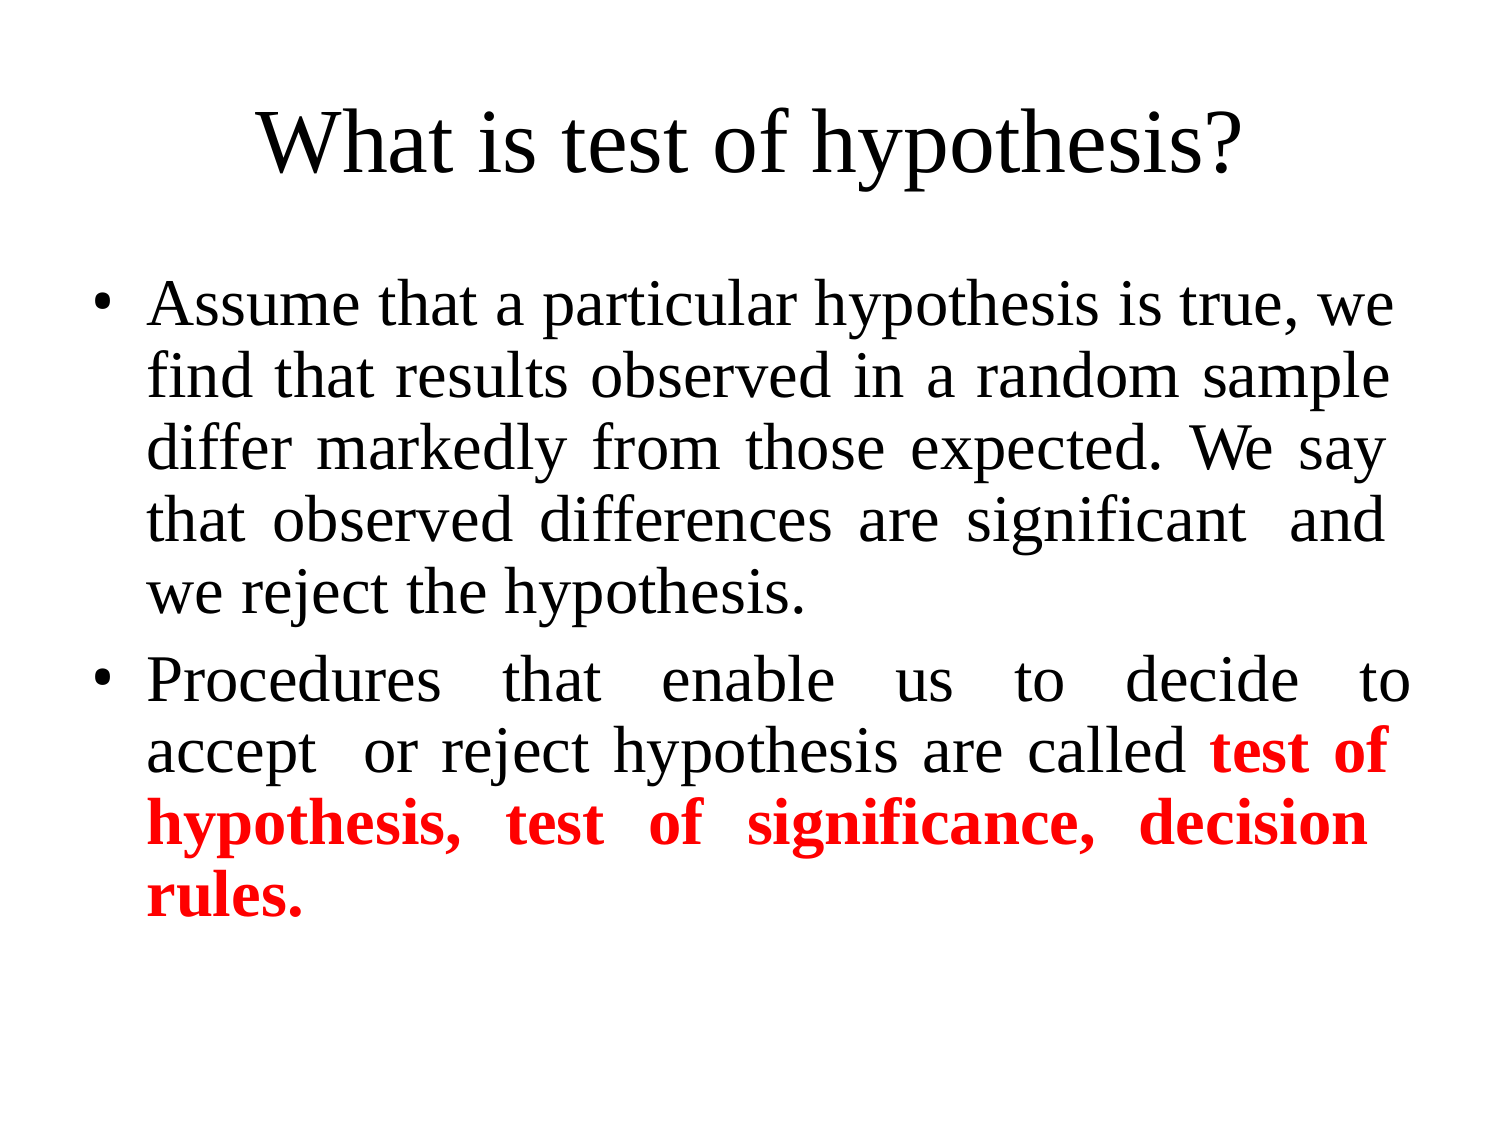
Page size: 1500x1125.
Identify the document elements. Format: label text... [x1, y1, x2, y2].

title What is test of hypothesis? [253, 78, 1247, 257]
text_box Assume that a particular hypothesis is true, we find that results observed in a random sample differ markedly from those expected. We say that observed differences are significant and we reject the hypothesis. Procedures that enable us to decide to accept or reject hypothesis are called test of hypothesis, test of significance, decision rules. [87, 257, 1413, 932]
